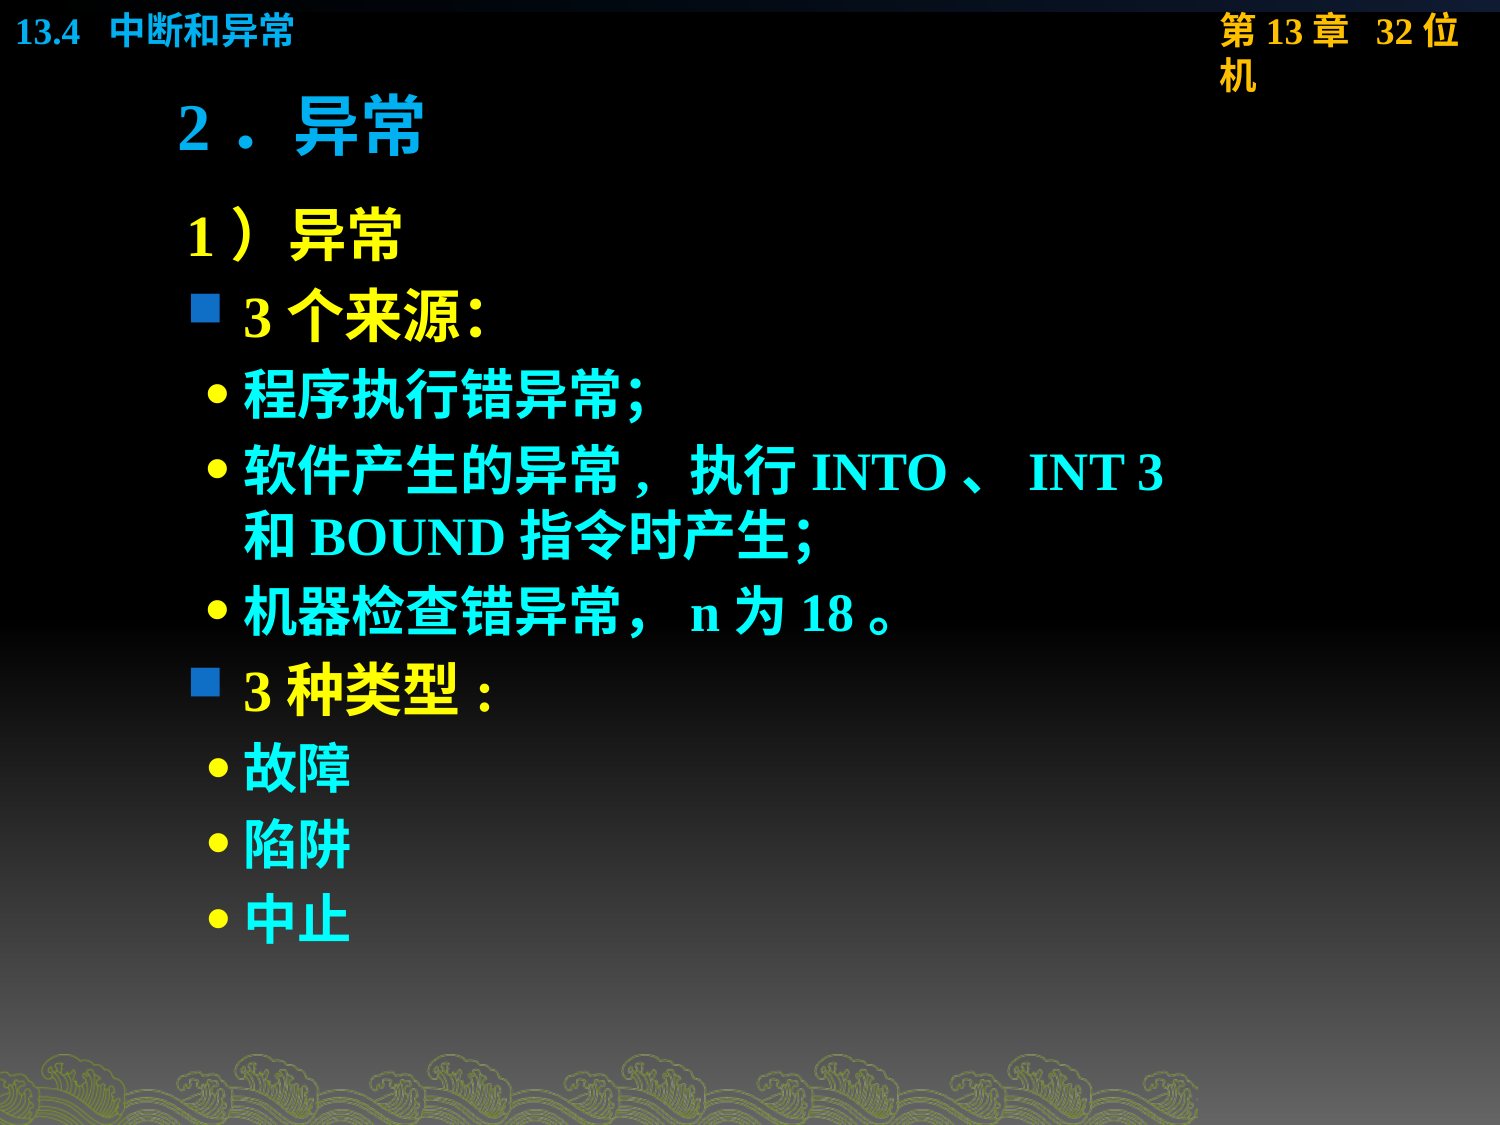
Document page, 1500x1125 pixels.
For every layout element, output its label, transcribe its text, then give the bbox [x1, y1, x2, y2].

list 1）异常 3个来源： 程序执行错异常； 软件产生的异常, 执行INTO、INT 3和BOUND指令时产生； 机器检查错异常，n为18。 3种类型: 故障 陷阱 中止 [172, 190, 1208, 991]
title 2．异常 [146, 50, 1425, 198]
